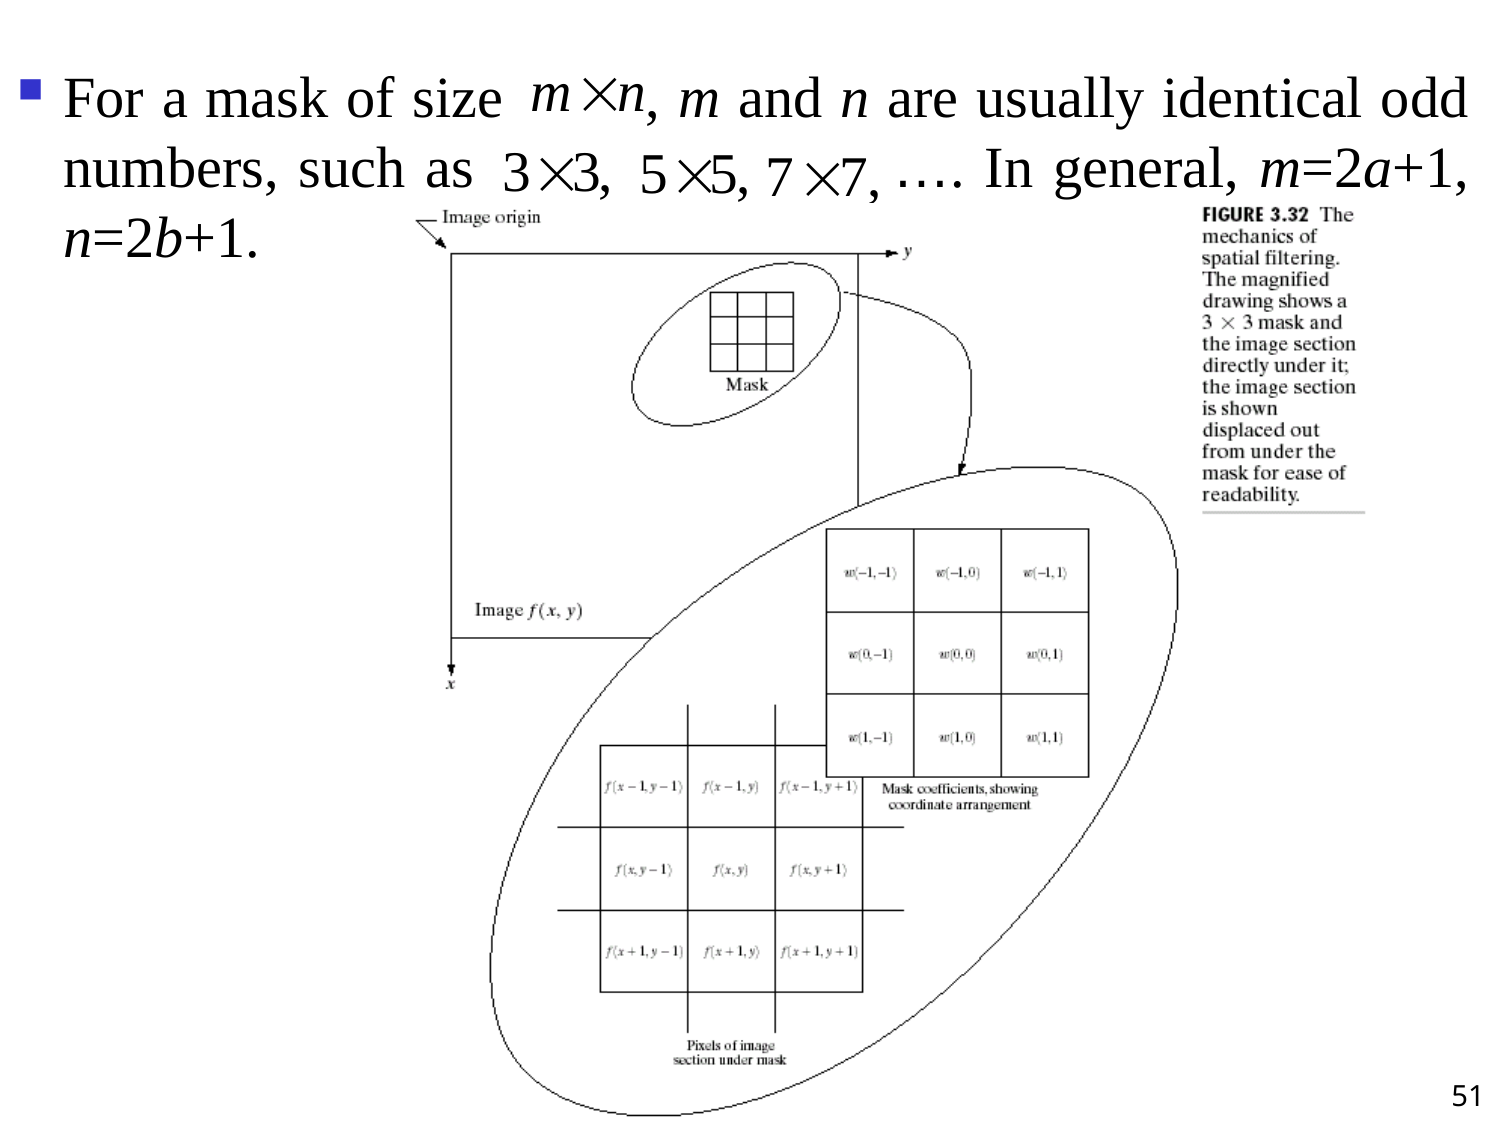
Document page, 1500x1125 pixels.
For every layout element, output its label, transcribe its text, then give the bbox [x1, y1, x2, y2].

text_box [521, 72, 656, 126]
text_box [632, 140, 762, 203]
picture [407, 203, 1388, 1125]
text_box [757, 143, 892, 203]
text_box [495, 139, 620, 203]
slide_number 51 [1388, 1082, 1500, 1125]
list For a mask of size , m and n are usually identical odd numbers, such as …. In general, m=2a+1, n=2b+1. [17, 58, 1469, 1083]
